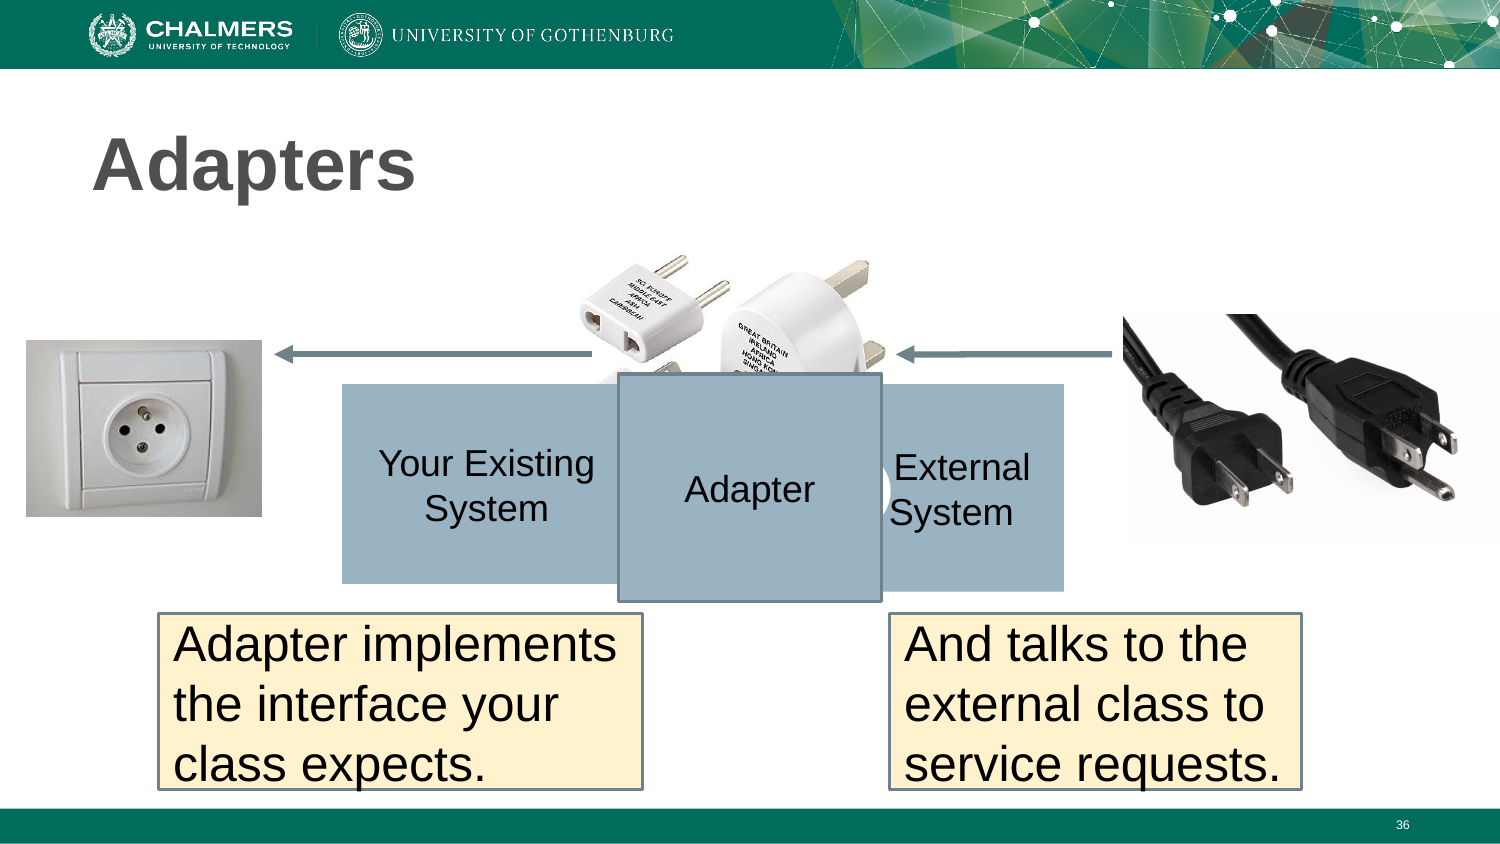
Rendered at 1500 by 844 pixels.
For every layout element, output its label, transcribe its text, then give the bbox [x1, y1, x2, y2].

picture [562, 223, 940, 601]
text_box External System [943, 384, 1064, 592]
text_box Your Existing System [342, 384, 557, 584]
picture [1123, 314, 1500, 543]
text_box Adapter implements the interface your class expects. [158, 613, 643, 790]
title Adapters [76, 100, 1425, 211]
text_box And talks to the external class to service requests. [889, 613, 1302, 790]
picture [26, 340, 262, 517]
picture [64, 0, 696, 85]
picture [759, 0, 1500, 68]
slide_number ‹#› [1074, 809, 1425, 844]
